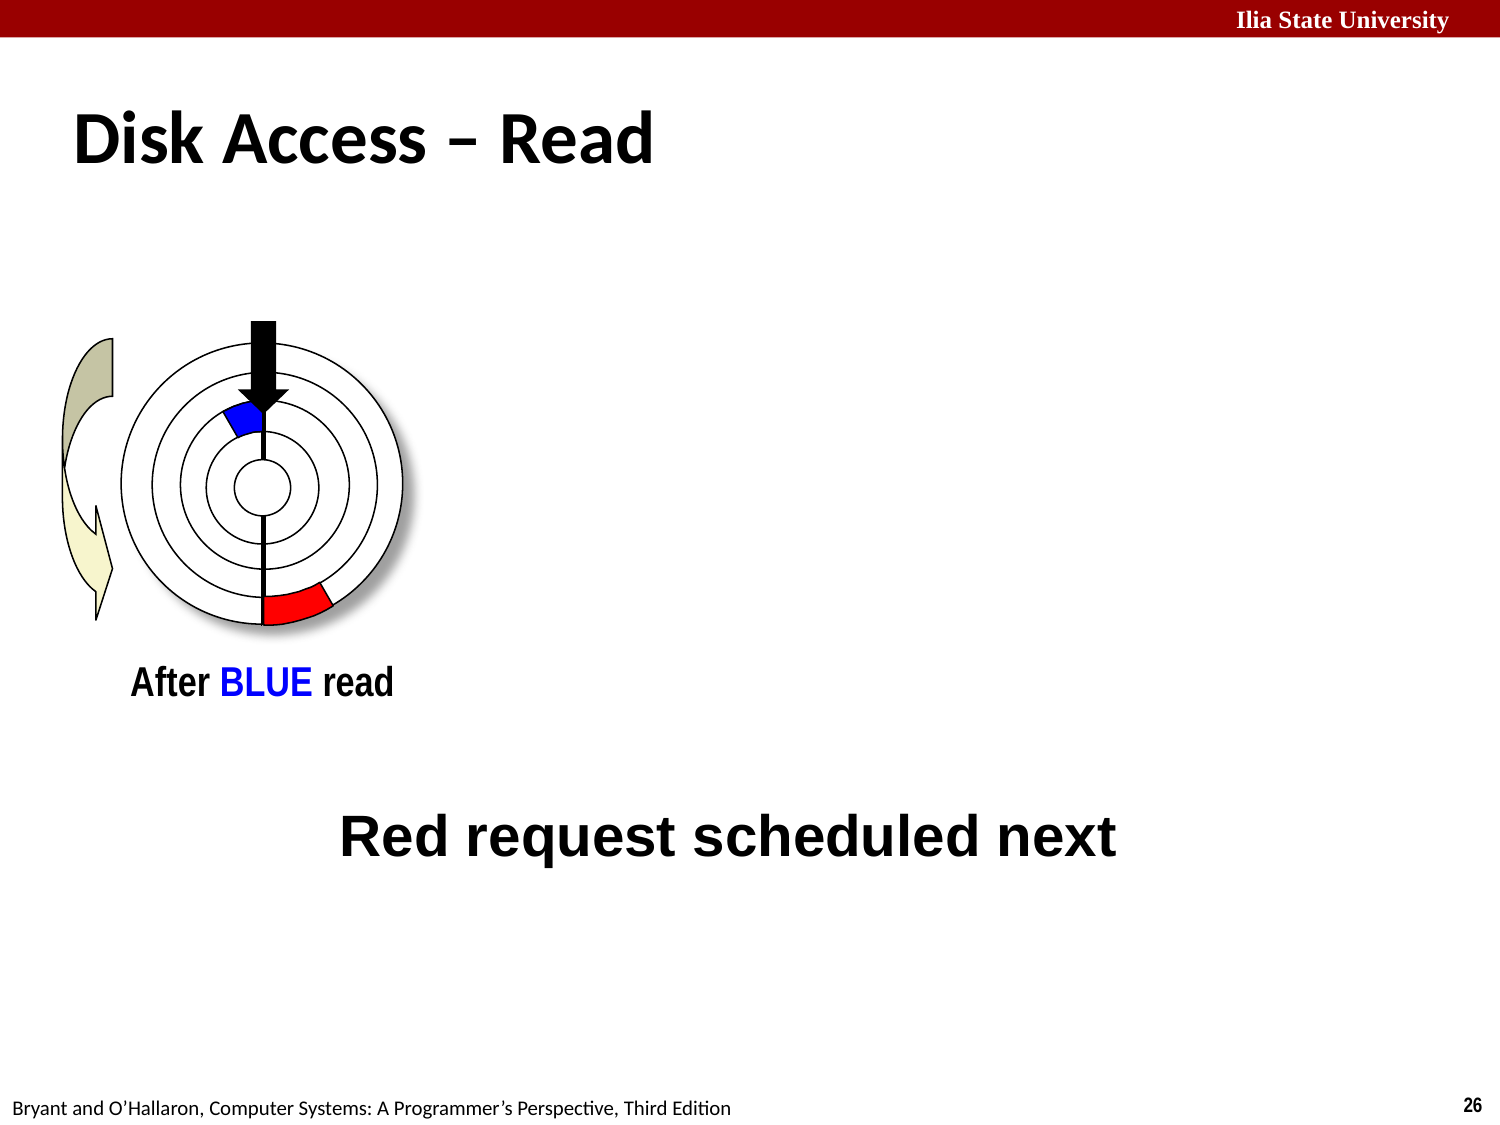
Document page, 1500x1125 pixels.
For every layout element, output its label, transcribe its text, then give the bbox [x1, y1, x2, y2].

text_box [62, 338, 113, 621]
text_box Red request scheduled next [324, 737, 1213, 875]
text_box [120, 321, 403, 642]
text_box After BLUE read [87, 647, 438, 713]
title Disk Access – Read [58, 71, 1304, 197]
